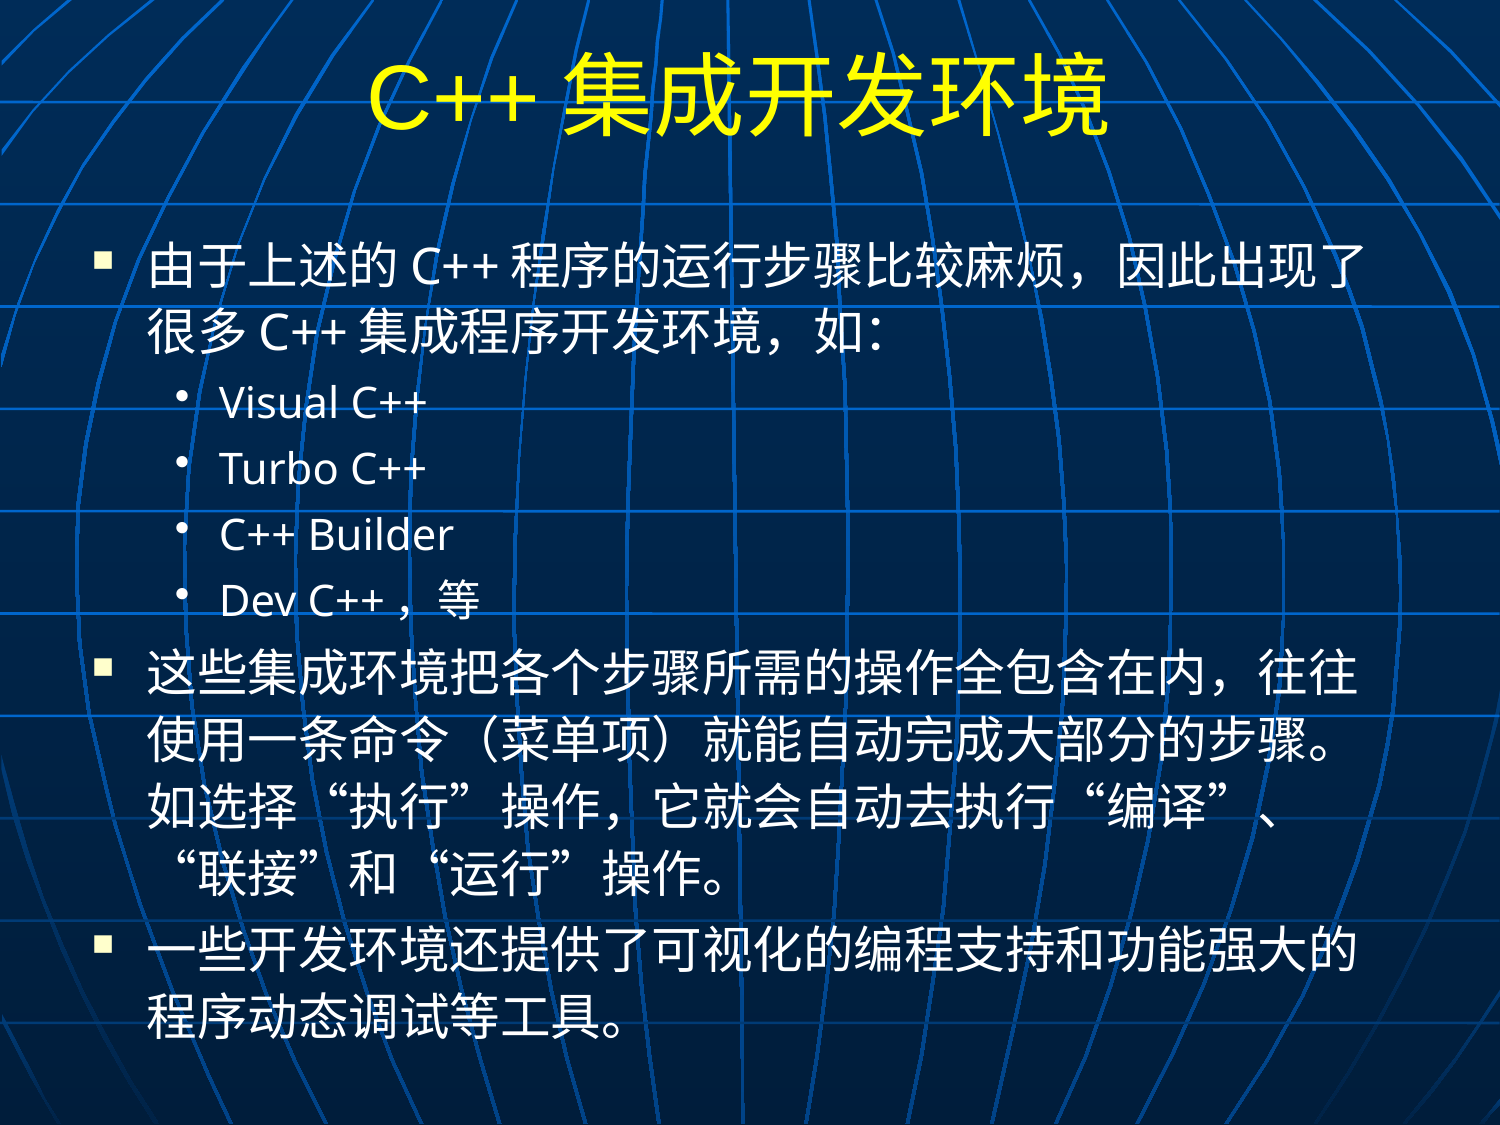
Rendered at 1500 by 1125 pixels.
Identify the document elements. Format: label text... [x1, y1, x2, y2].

title C++集成开发环境 [112, 14, 1388, 173]
list 由于上述的C++程序的运行步骤比较麻烦，因此出现了很多C++集成程序开发环境，如： Visual C++ Turbo C++ C++ Builder Dev C++，等 这些集成环境把各个步骤所需的操作全包含在内，往往使用一条命令（菜单项）就能自动完成大部分的步骤。如选择“执行”操作，它就会自动去执行“编译”、“联接”和“运行”操作。 一些开发环境还提供了可视化的编程支持和功能强大的程序动态调试等工具。 [76, 220, 1424, 1059]
